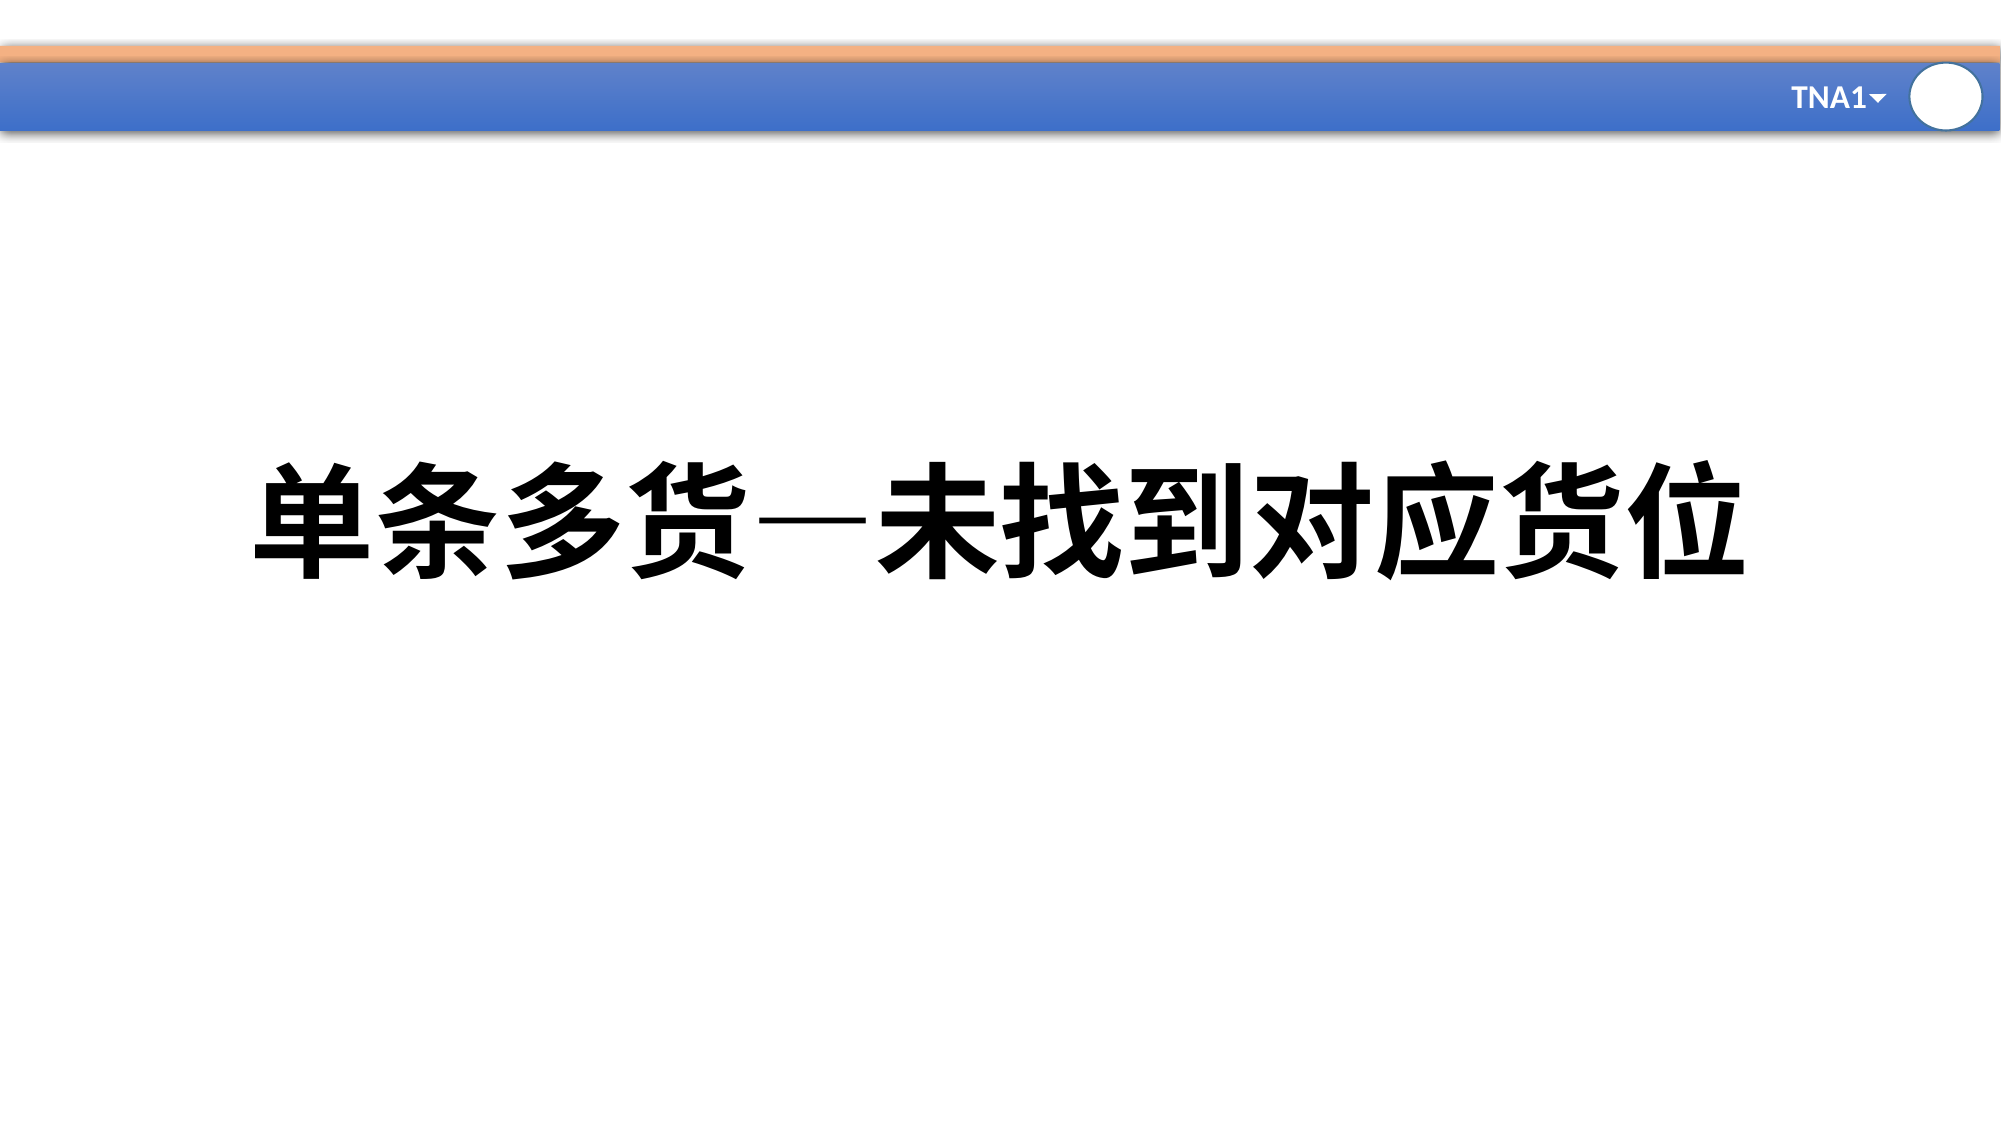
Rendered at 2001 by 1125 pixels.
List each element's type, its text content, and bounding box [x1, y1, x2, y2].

text_box 单条多货—未找到对应货位 [0, 370, 2000, 686]
